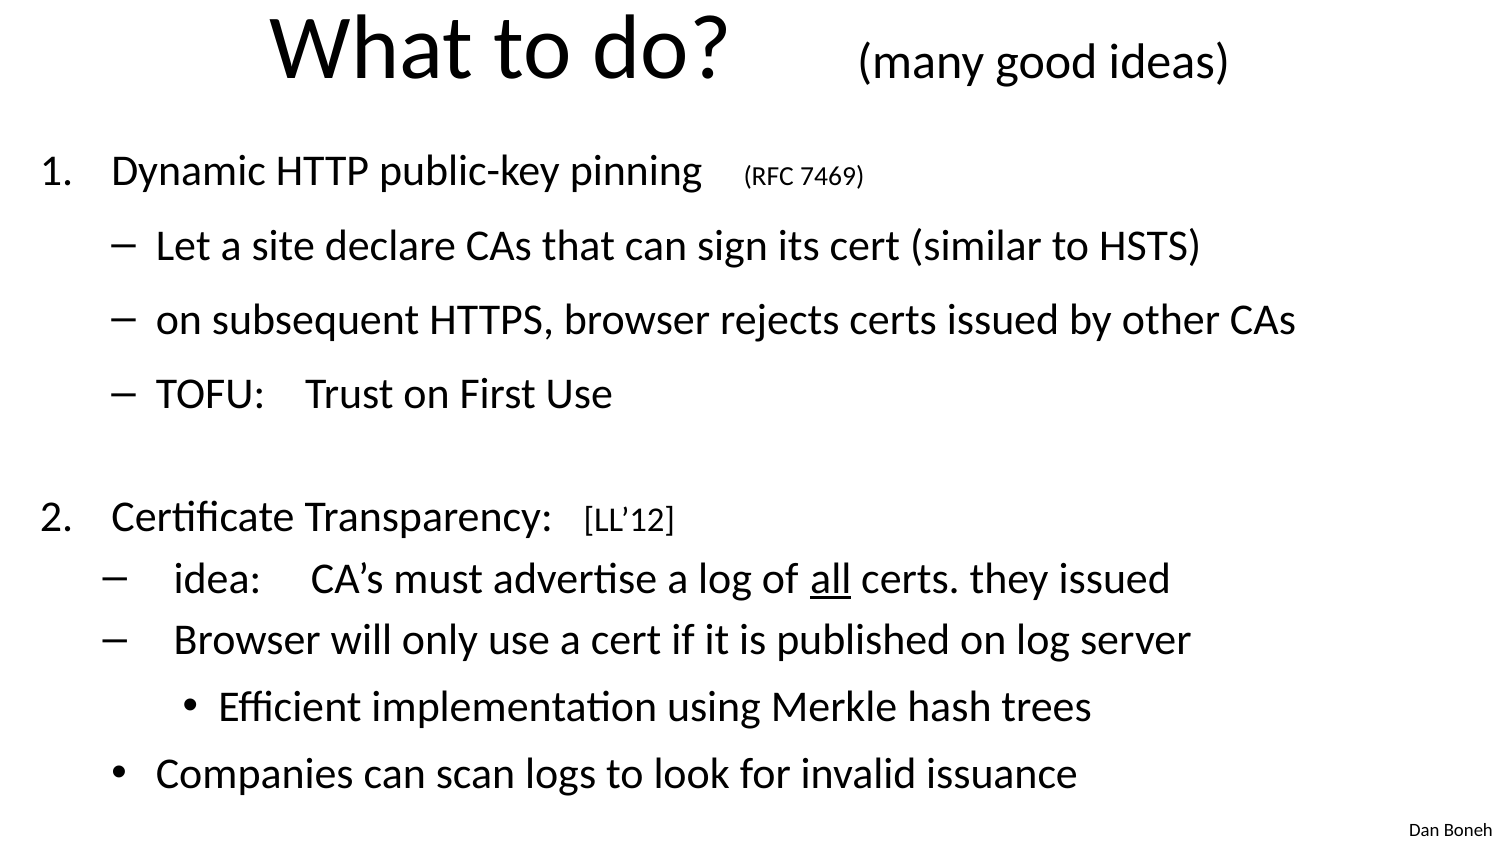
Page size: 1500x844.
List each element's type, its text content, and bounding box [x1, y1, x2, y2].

list Dynamic HTTP public-key pinning (RFC 7469) Let a site declare CAs that can sign its cert (similar to HSTS) on subsequent HTTPS, browser rejects certs issued by other CAs TOFU: Trust on First Use Certificate Transparency: [LL’12] idea: CA’s must advertise a log of all certs. they issued Browser will only use a cert if it is published on log server Efficient implementation using Merkle hash trees Companies can scan logs to look for invalid issuance [24, 134, 1488, 810]
title What to do? (many good ideas) [75, 0, 1425, 113]
